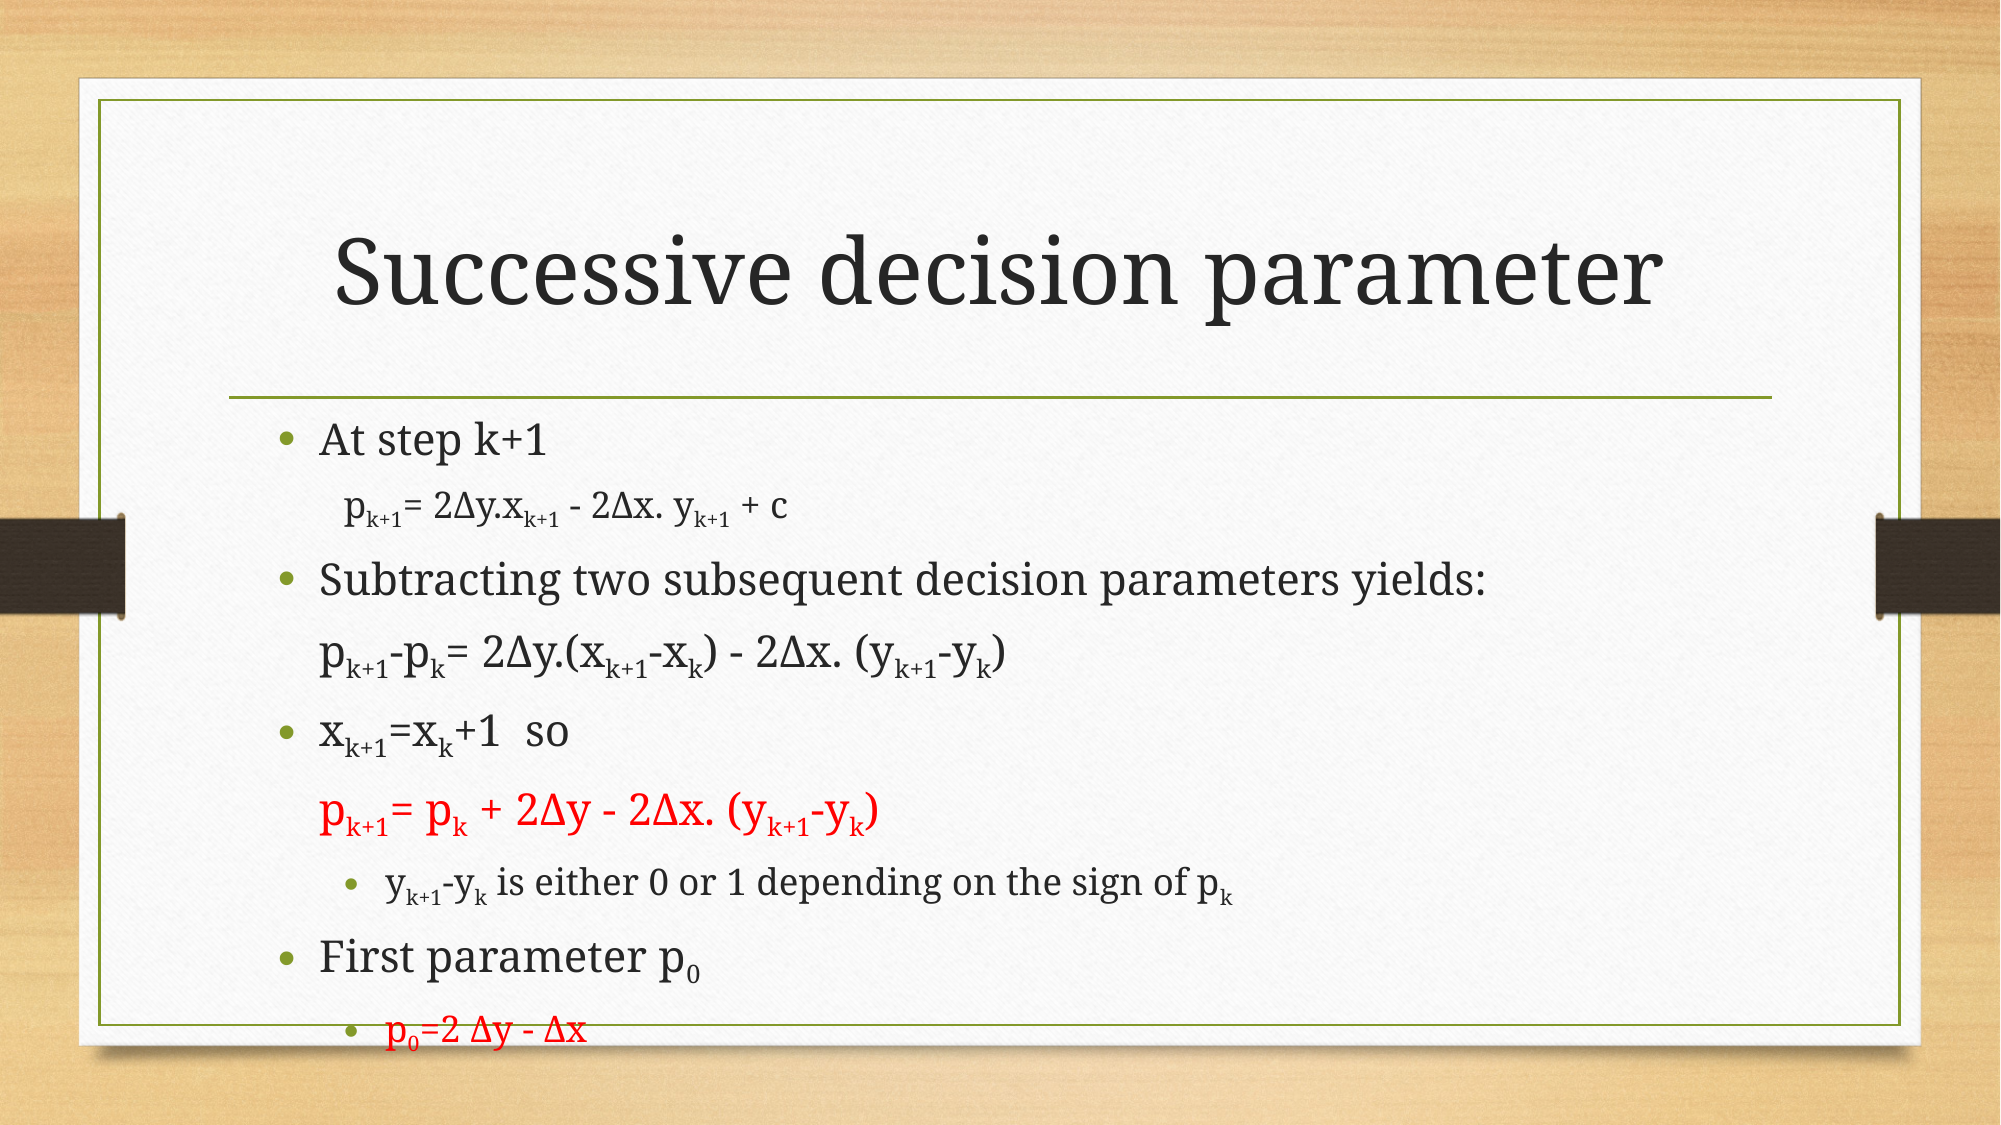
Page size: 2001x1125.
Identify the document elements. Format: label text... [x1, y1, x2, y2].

title Successive decision parameter [212, 161, 1788, 375]
picture [0, 0, 2001, 1125]
text_box At step k+1 pk+1= 2Δy.xk+1 - 2Δx. yk+1 + c Subtracting two subsequent decision parameters yields: pk+1-pk= 2Δy.(xk+1-xk) - 2Δx. (yk+1-yk) xk+1=xk+1 so pk+1= pk + 2Δy - 2Δx. (yk+1-yk) yk+1-yk is either 0 or 1 depending on the sign of pk First parameter p0 p0=2 Δy - Δx [262, 404, 1788, 1069]
